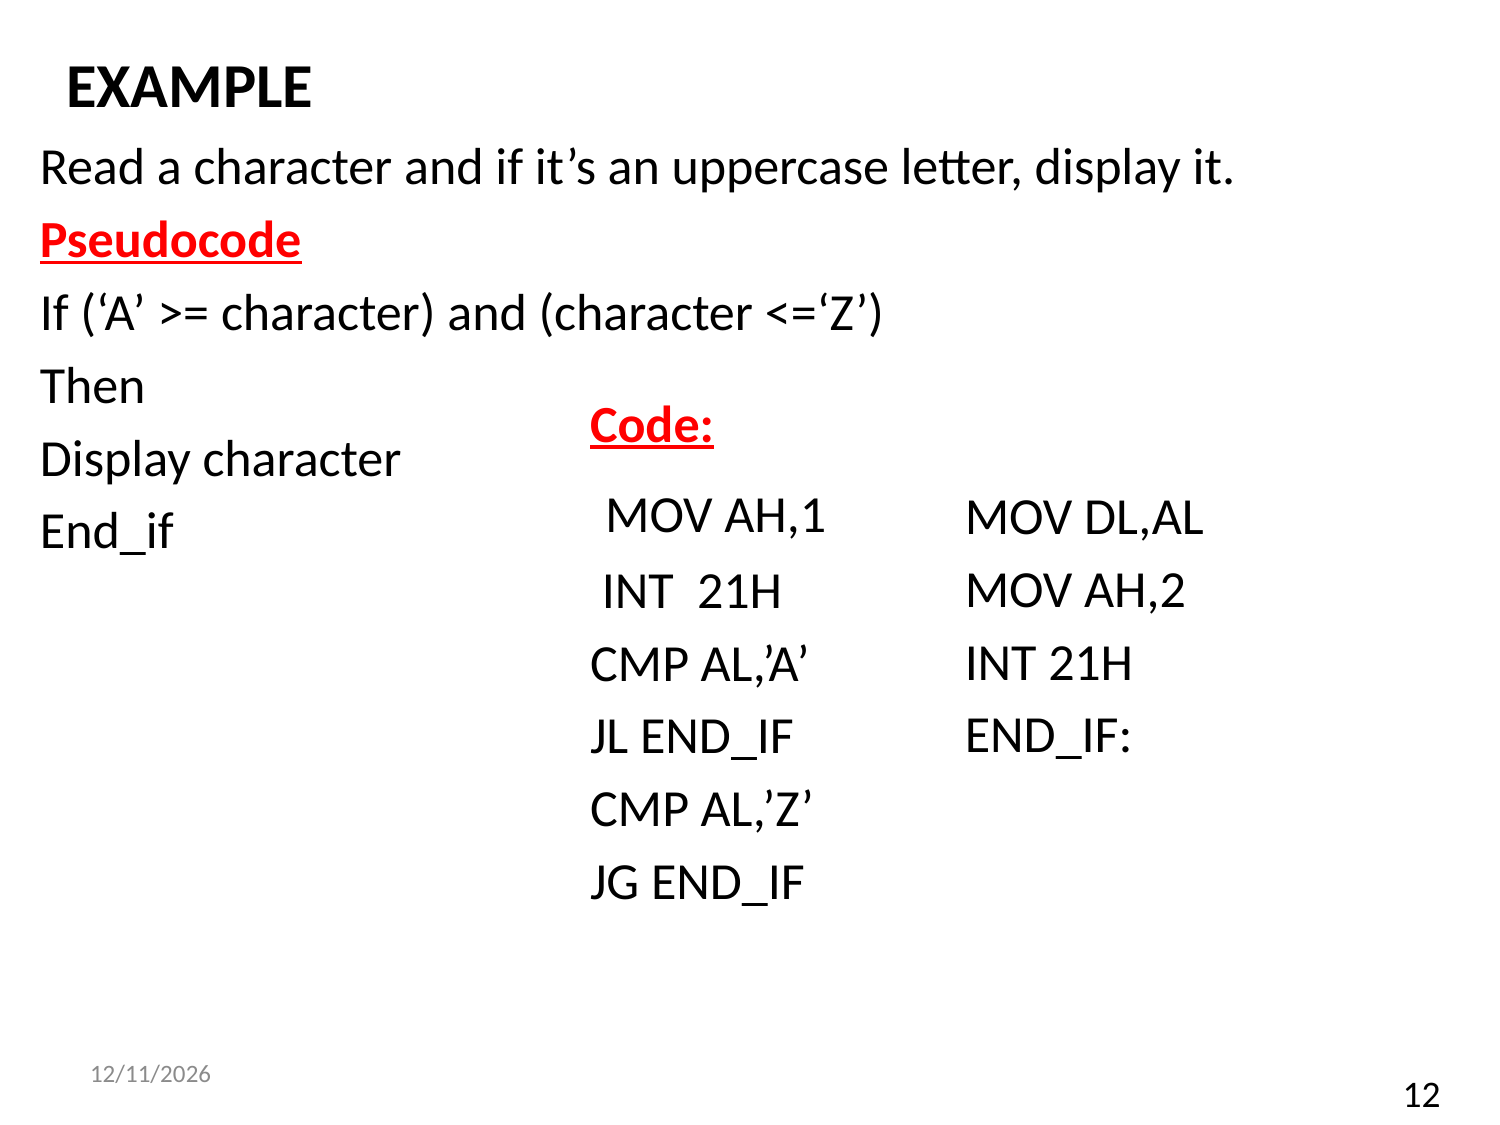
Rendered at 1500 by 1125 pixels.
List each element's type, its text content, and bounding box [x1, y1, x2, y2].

text_box EXAMPLE [51, 37, 329, 128]
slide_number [75, 1042, 425, 1103]
text_box MOV DL,AL MOV AH,2 INT 21H END_IF: [950, 474, 1300, 1000]
list Read a character and if it’s an uppercase letter, display it. Pseudocode If (‘A’ >= character) and (character <=‘Z’) Then Display character End_if [24, 125, 1396, 929]
text_box Code: MOV AH,1 INT 21H CMP AL,’A’ JL END_IF CMP AL,’Z’ JG END_IF [575, 382, 913, 1025]
text_box 12 [1387, 1062, 1456, 1123]
